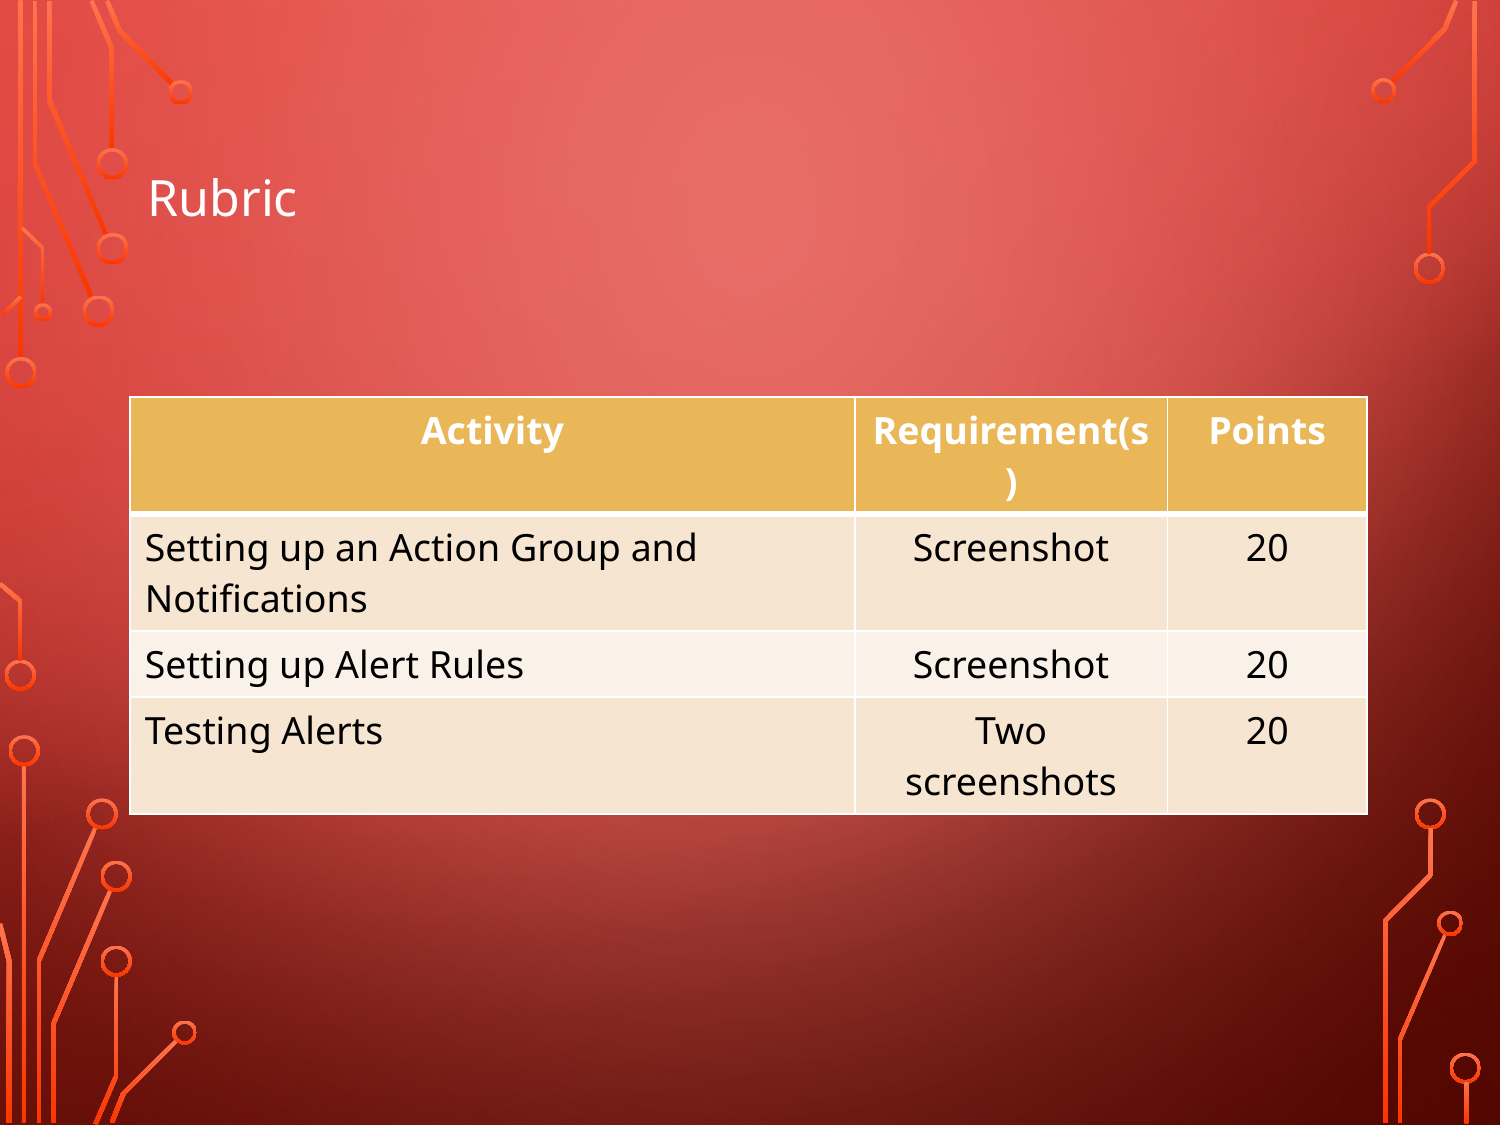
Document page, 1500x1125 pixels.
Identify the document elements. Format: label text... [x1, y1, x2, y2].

table_cell Screenshot [856, 632, 1167, 696]
table_cell Setting up Alert Rules [131, 632, 854, 696]
table_cell 20 [1168, 517, 1366, 630]
table_cell Two screenshots [856, 698, 1167, 813]
table_cell 20 [1168, 698, 1366, 813]
list Rubric [132, 147, 1483, 890]
table_cell Screenshot [856, 517, 1167, 630]
table_cell Testing Alerts [131, 698, 854, 813]
table_header Points [1168, 398, 1366, 511]
table_cell Setting up an Action Group and Notifications [131, 517, 854, 630]
table_header Requirement(s) [856, 398, 1167, 511]
table_cell 20 [1168, 632, 1366, 696]
table_header Activity [131, 398, 854, 511]
